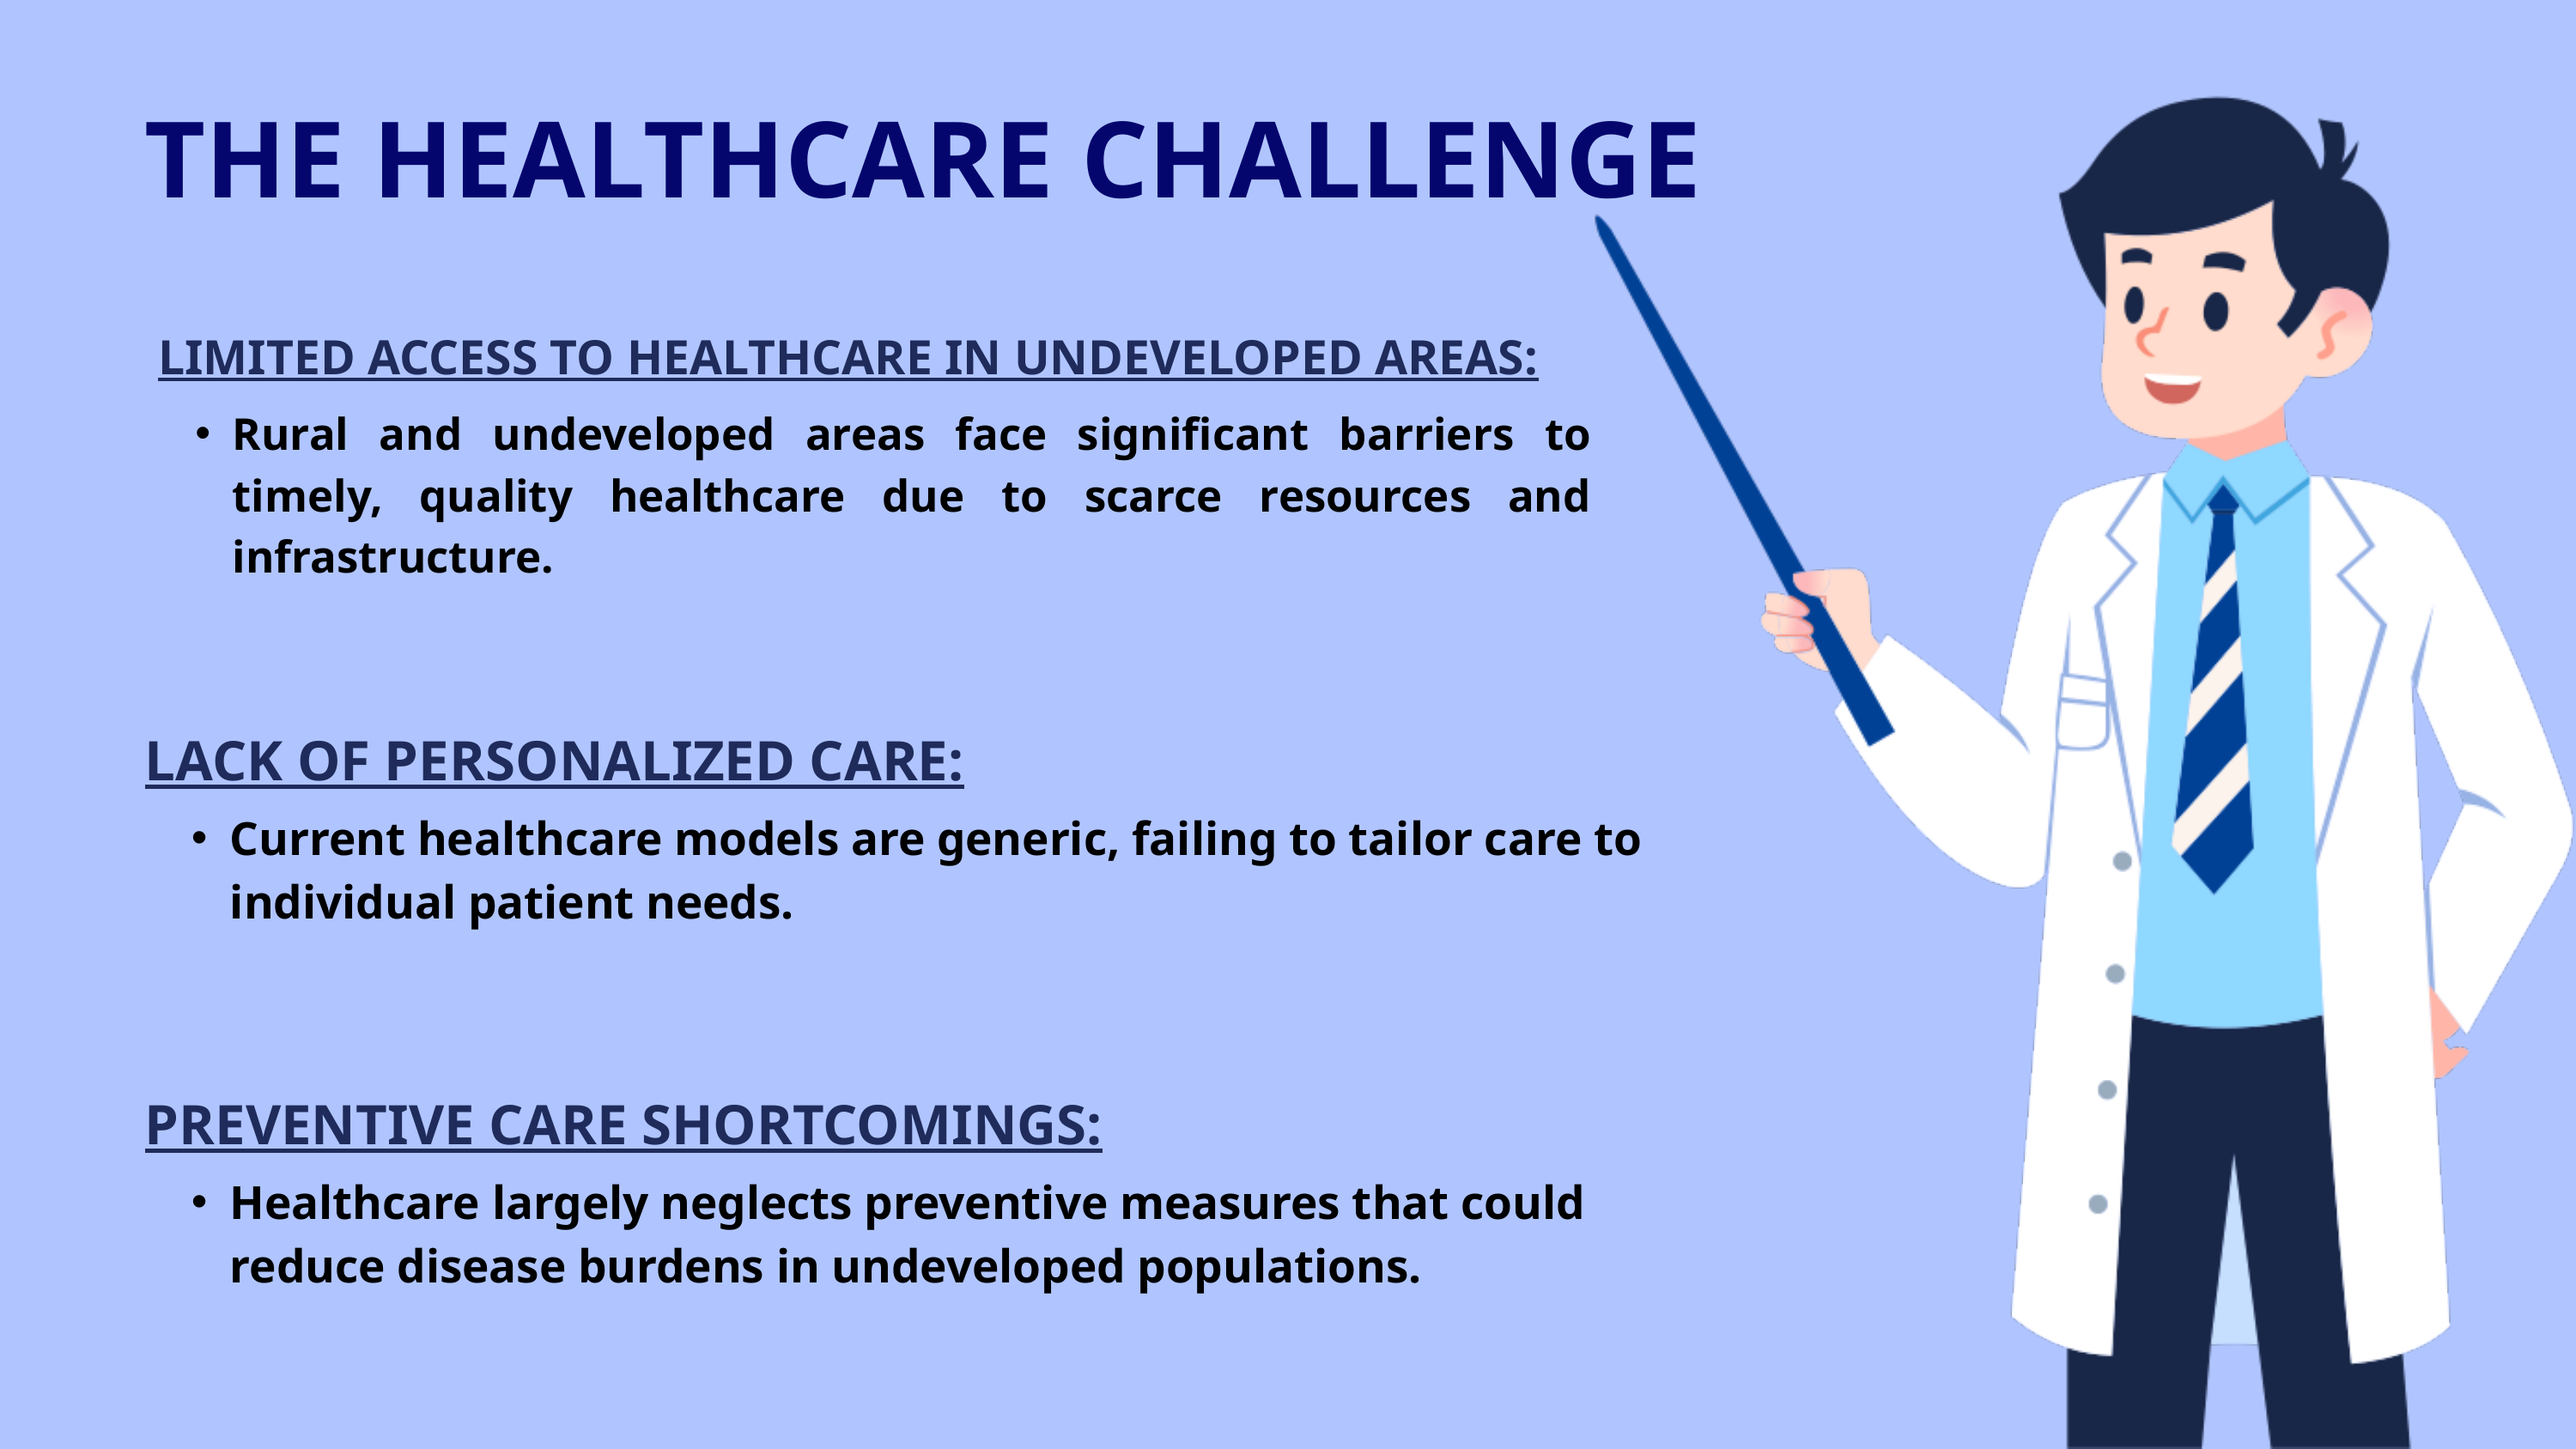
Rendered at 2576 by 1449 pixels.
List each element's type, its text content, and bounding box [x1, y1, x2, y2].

text_box Healthcare largely neglects preventive measures that could reduce disease burdens in undeveloped populations. [152, 1164, 1651, 1293]
text_box Rural and undeveloped areas face significant barriers to timely, quality healthcare due to scarce resources and infrastructure. [158, 397, 1593, 582]
text_box LIMITED ACCESS TO HEALTHCARE IN UNDEVELOPED AREAS: [158, 317, 1651, 384]
text_box THE HEALTHCARE CHALLENGE [144, 71, 2109, 220]
text_box [1592, 88, 2576, 1449]
text_box Current healthcare models are generic, failing to tailor care to individual patient needs. [152, 800, 1651, 929]
text_box LACK OF PERSONALIZED CARE: [144, 714, 1059, 791]
text_box PREVENTIVE CARE SHORTCOMINGS: [144, 1079, 1223, 1156]
